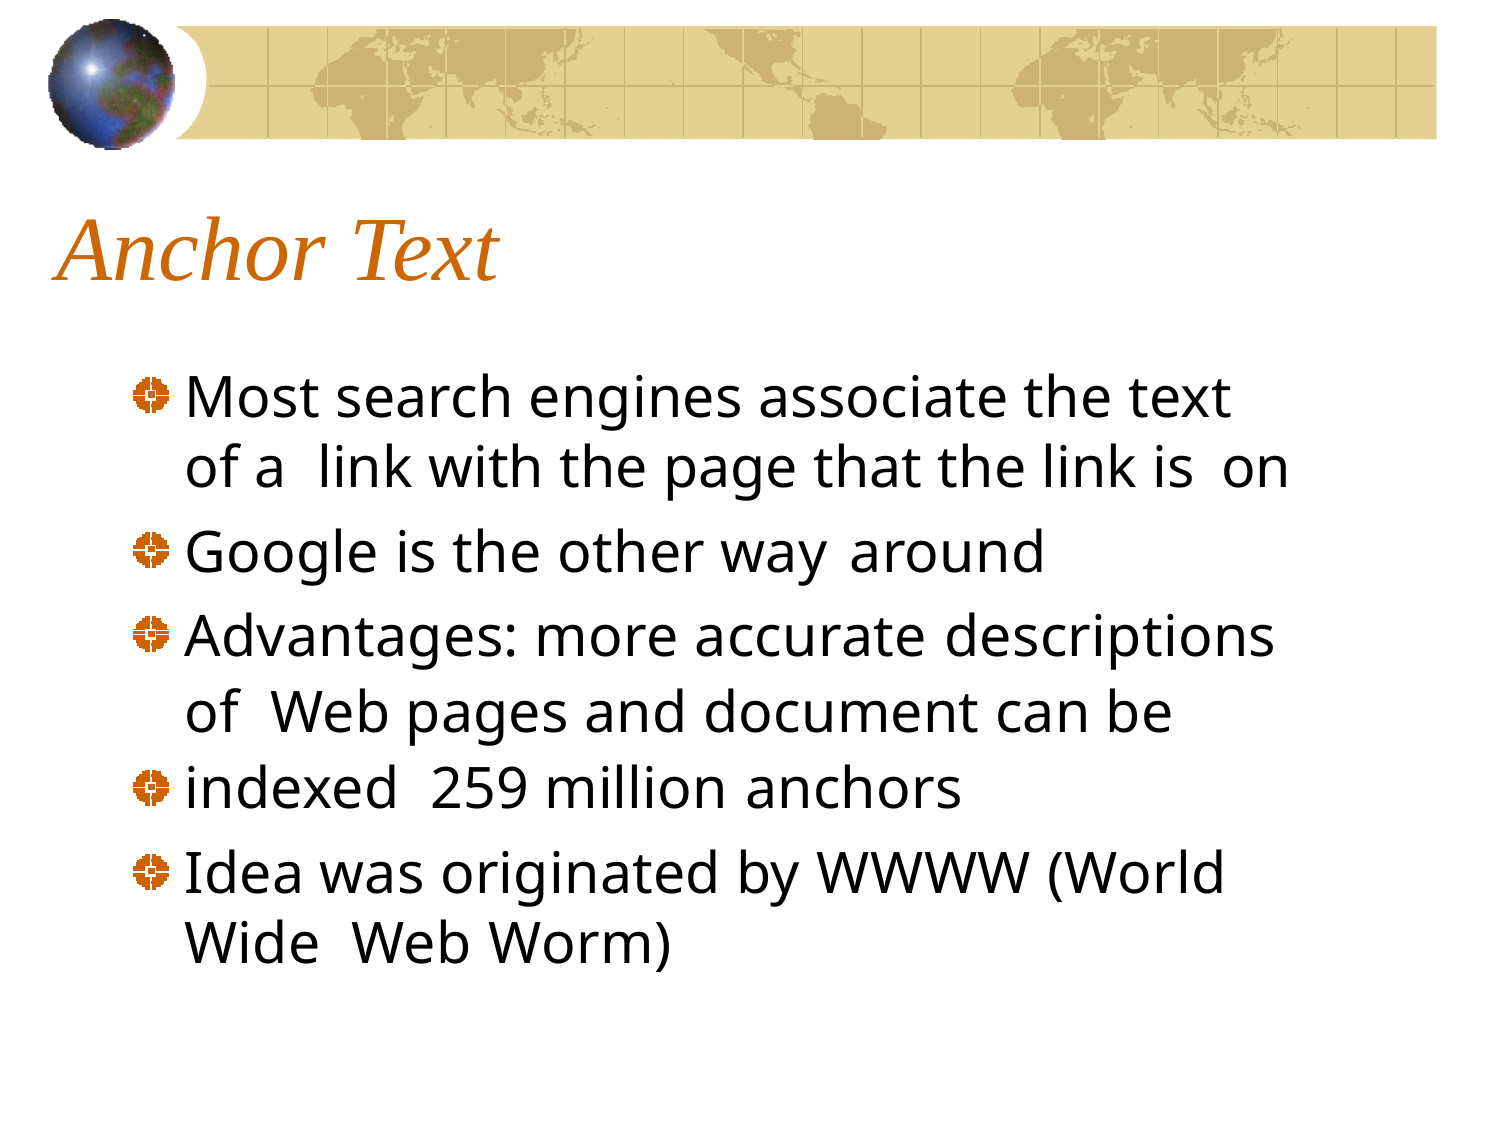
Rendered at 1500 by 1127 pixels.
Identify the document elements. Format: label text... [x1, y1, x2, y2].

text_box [132, 769, 169, 806]
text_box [132, 853, 169, 891]
title Anchor Text [54, 186, 510, 377]
text_box Most search engines associate the text of a link with the page that the link is on Google is the other way around Advantages: more accurate descriptions of Web pages and document can be indexed 259 million anchors Idea was originated by WWWW (World Wide Web Worm) [182, 358, 1340, 975]
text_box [132, 531, 169, 569]
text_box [132, 377, 169, 414]
picture [48, 19, 1437, 150]
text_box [132, 616, 169, 653]
